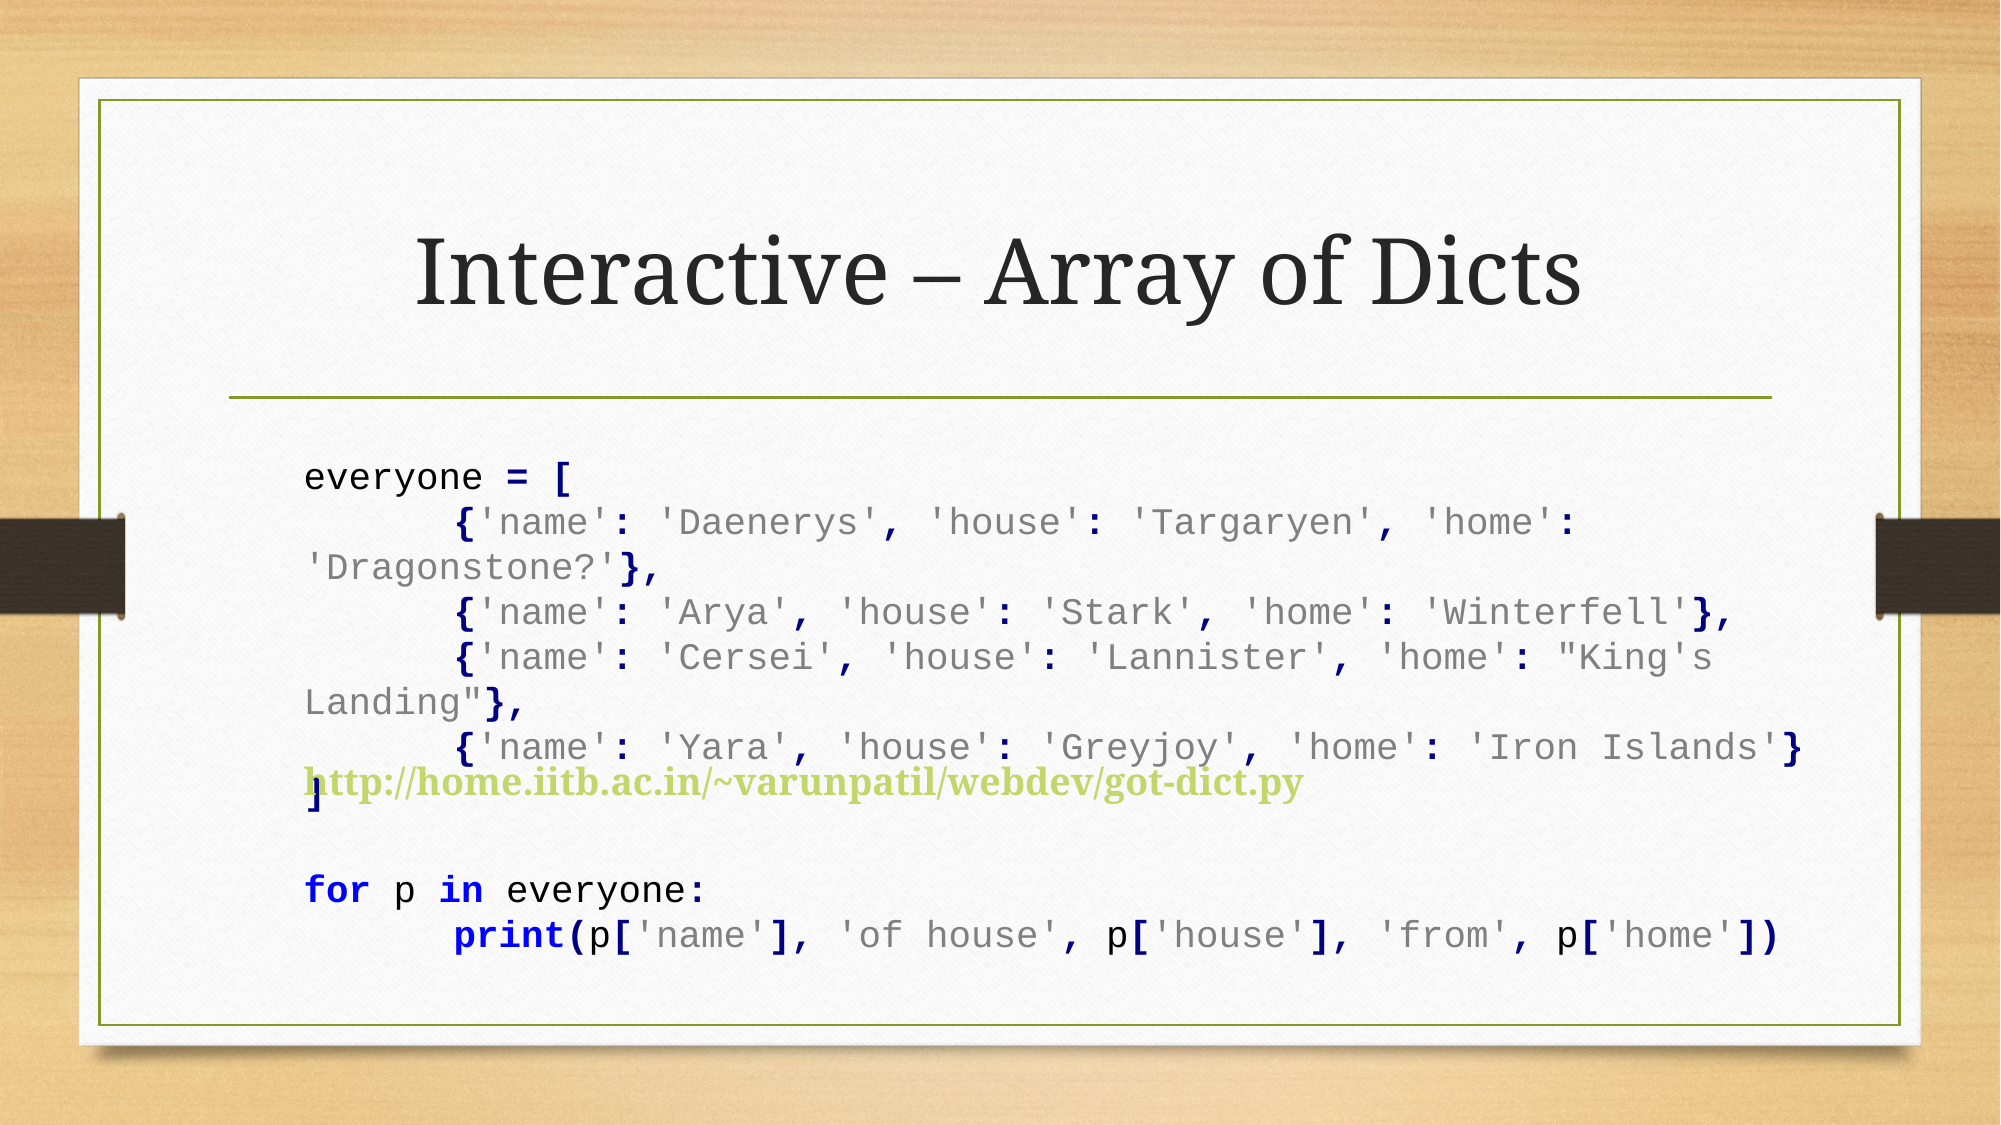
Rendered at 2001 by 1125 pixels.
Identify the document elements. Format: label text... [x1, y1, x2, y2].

picture [0, 0, 2001, 1125]
text_box everyone = [ {'name': 'Daenerys', 'house': 'Targaryen', 'home': 'Dragonstone?'}, {'name': 'Arya', 'house': 'Stark', 'home': 'Winterfell'}, {'name': 'Cersei', 'house': 'Lannister', 'home': "King's Landing"}, {'name': 'Yara', 'house': 'Greyjoy', 'home': 'Iron Islands'} ] [288, 444, 1932, 820]
text_box for p in everyone: print(p['name'], 'of house', p['house'], 'from', p['home']) [288, 857, 1835, 963]
text_box http://home.iitb.ac.in/~varunpatil/webdev/got-dict.py [288, 750, 1340, 811]
title Interactive – Array of Dicts [212, 161, 1788, 375]
